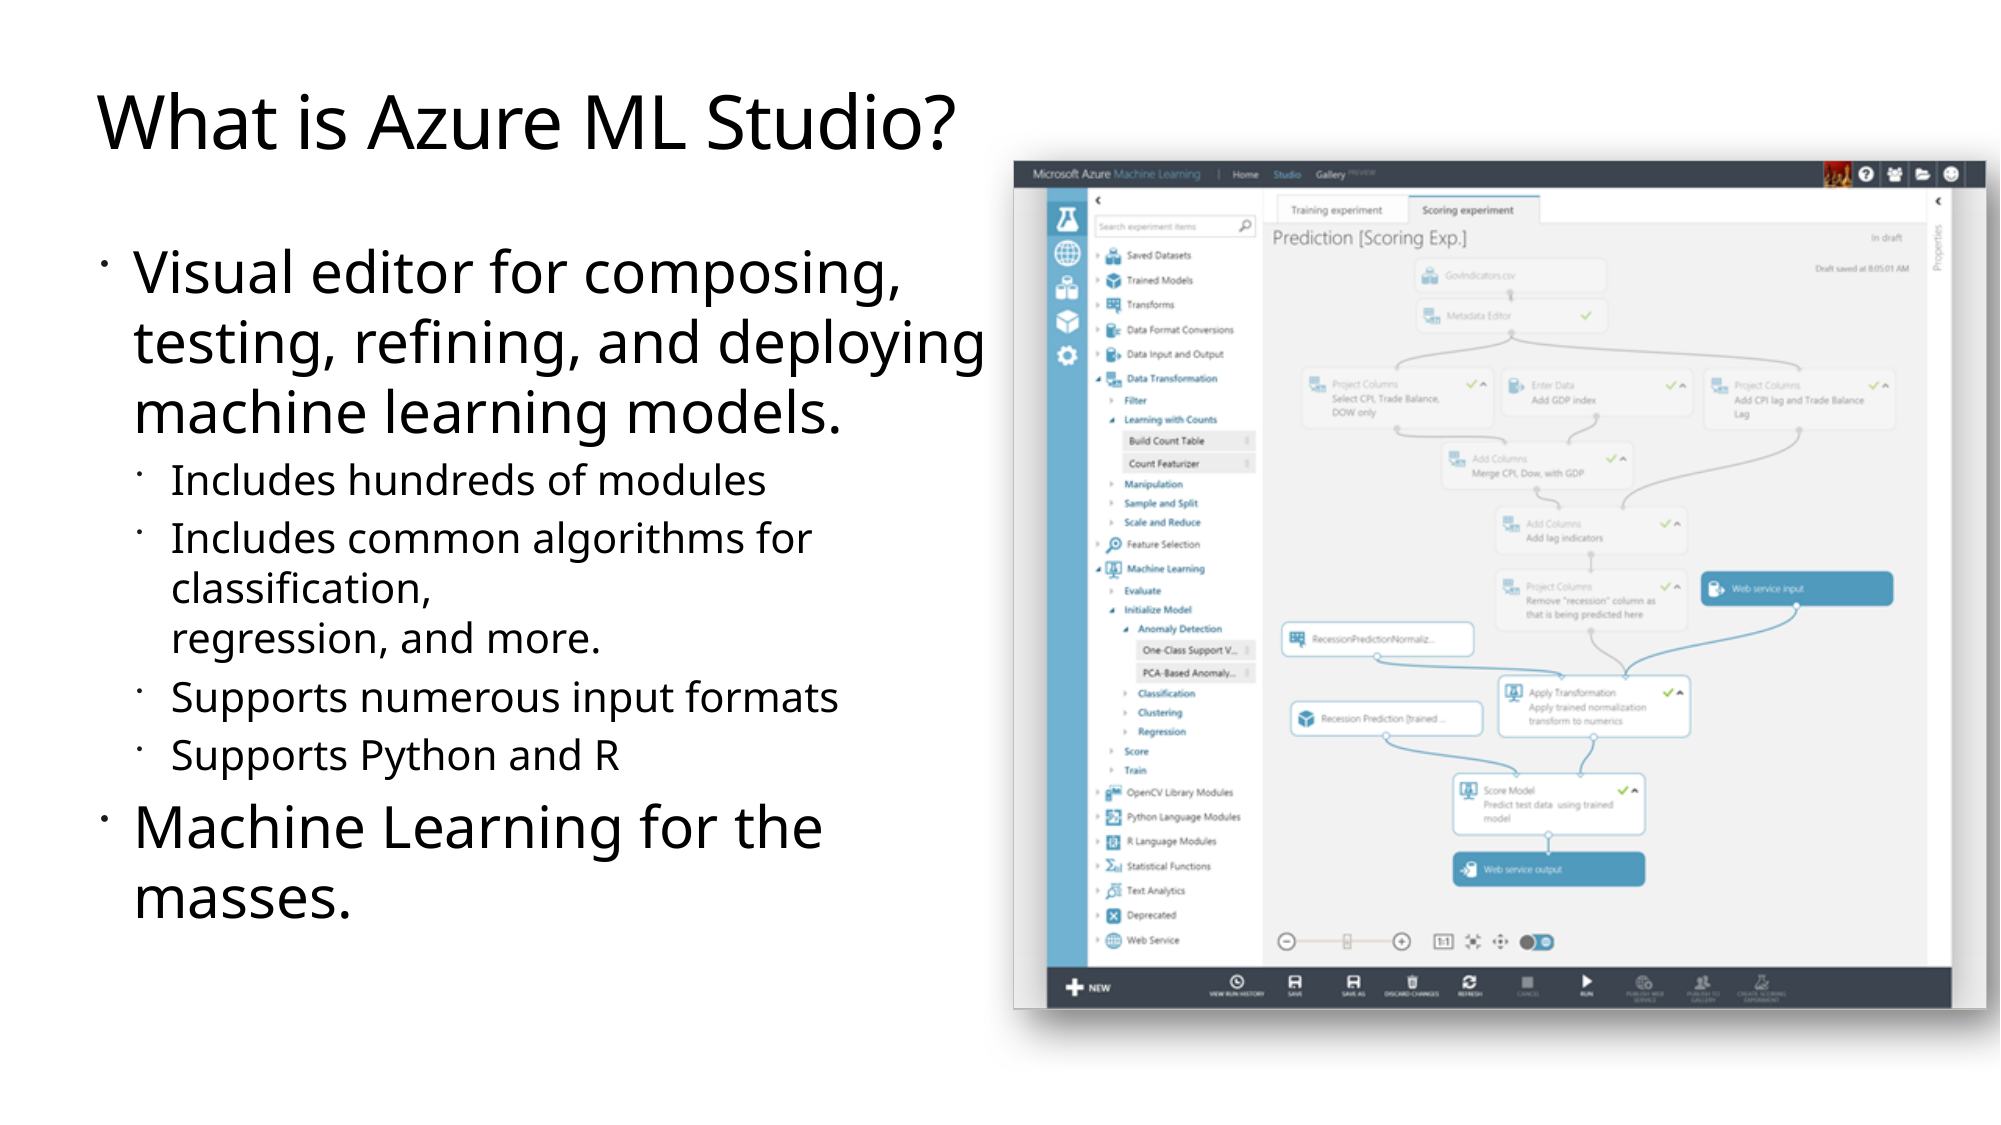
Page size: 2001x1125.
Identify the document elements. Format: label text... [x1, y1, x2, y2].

title What is Azure ML Studio? [96, 75, 1904, 166]
picture [1013, 159, 1987, 1011]
list Visual editor for composing, testing, refining, and deploying machine learning models. Includes hundreds of modules Includes common algorithms for classification, regression, and more. Supports numerous input formats Supports Python and R Machine Learning for the masses. [95, 235, 995, 947]
